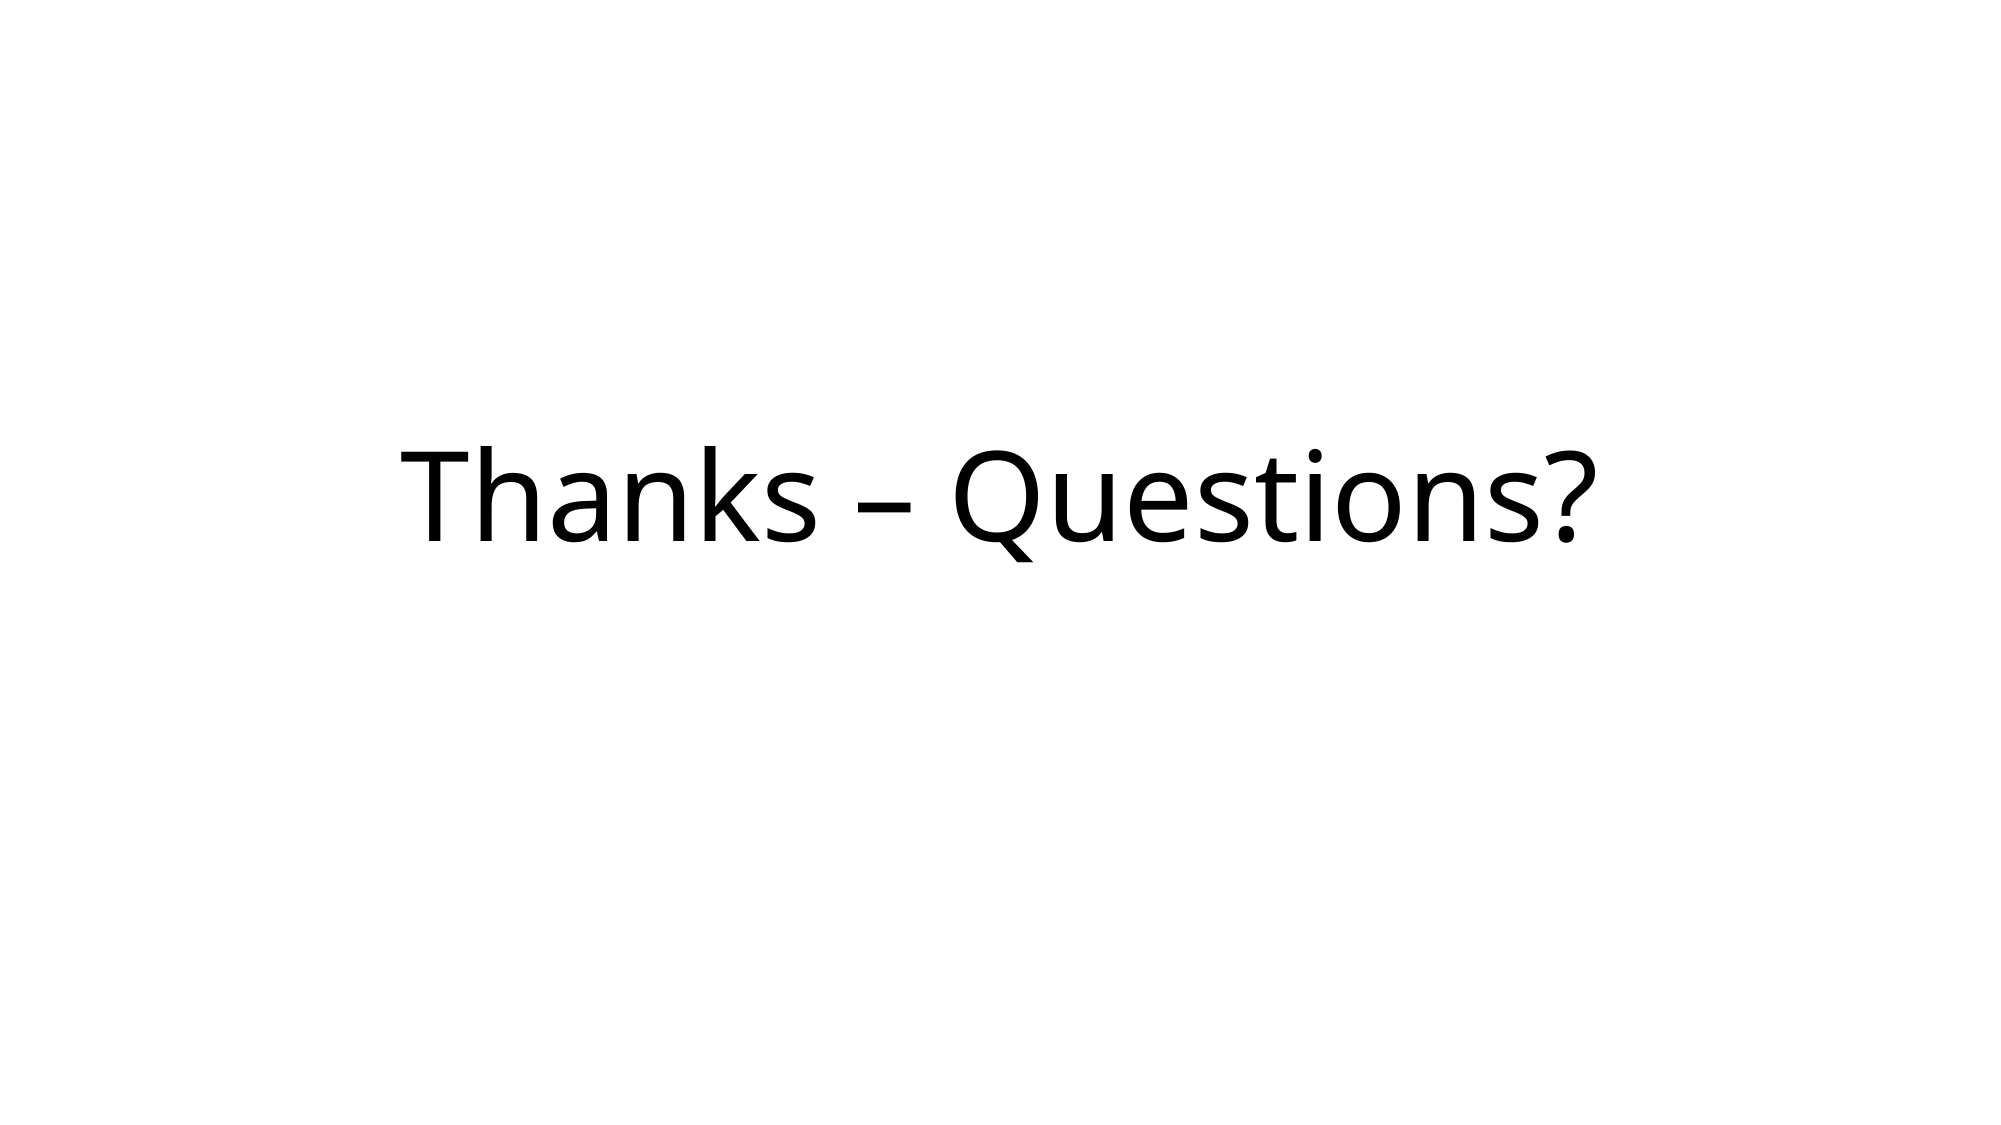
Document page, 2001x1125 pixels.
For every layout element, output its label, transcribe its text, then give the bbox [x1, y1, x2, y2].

title Thanks – Questions? [249, 184, 1750, 576]
